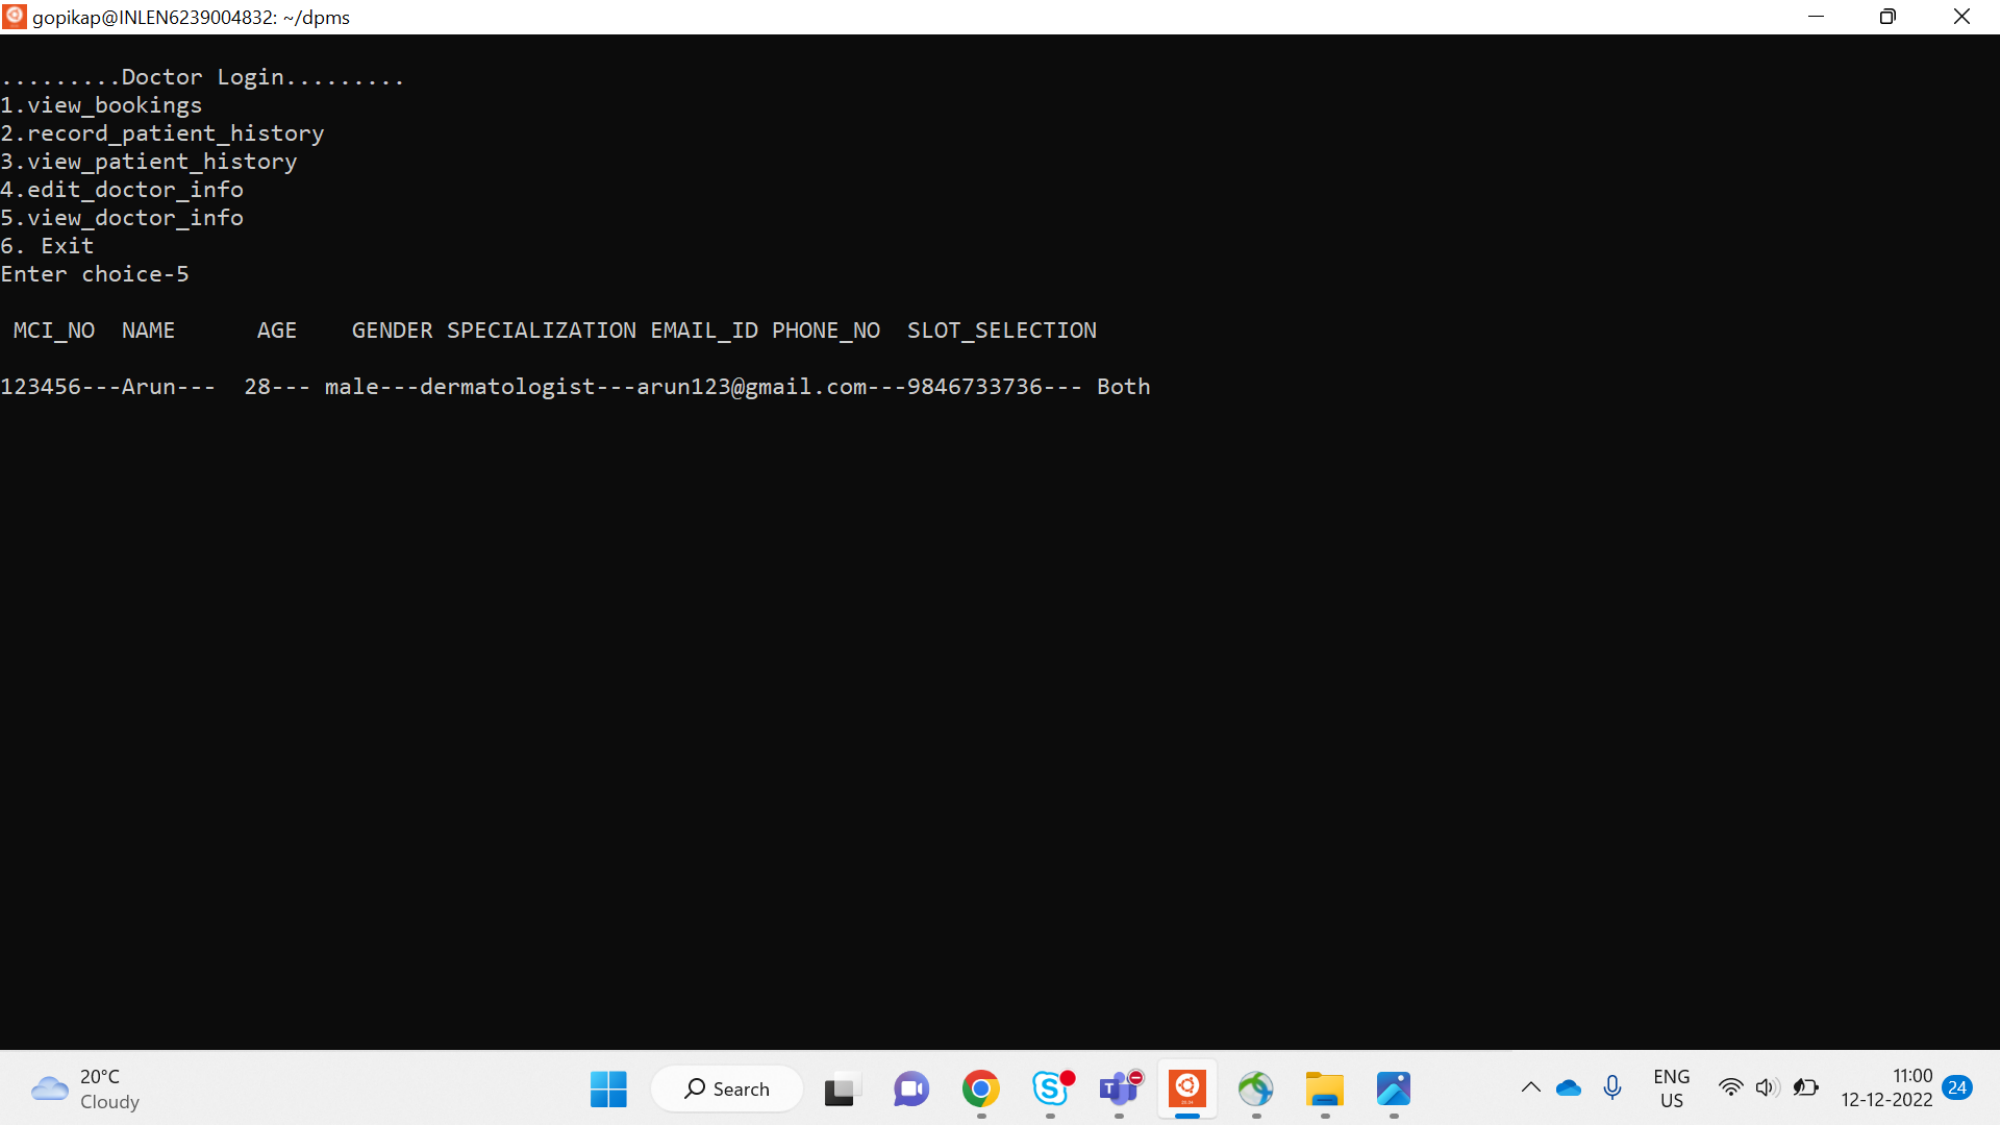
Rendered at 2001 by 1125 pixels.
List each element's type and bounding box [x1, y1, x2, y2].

list [0, 0, 2000, 1125]
